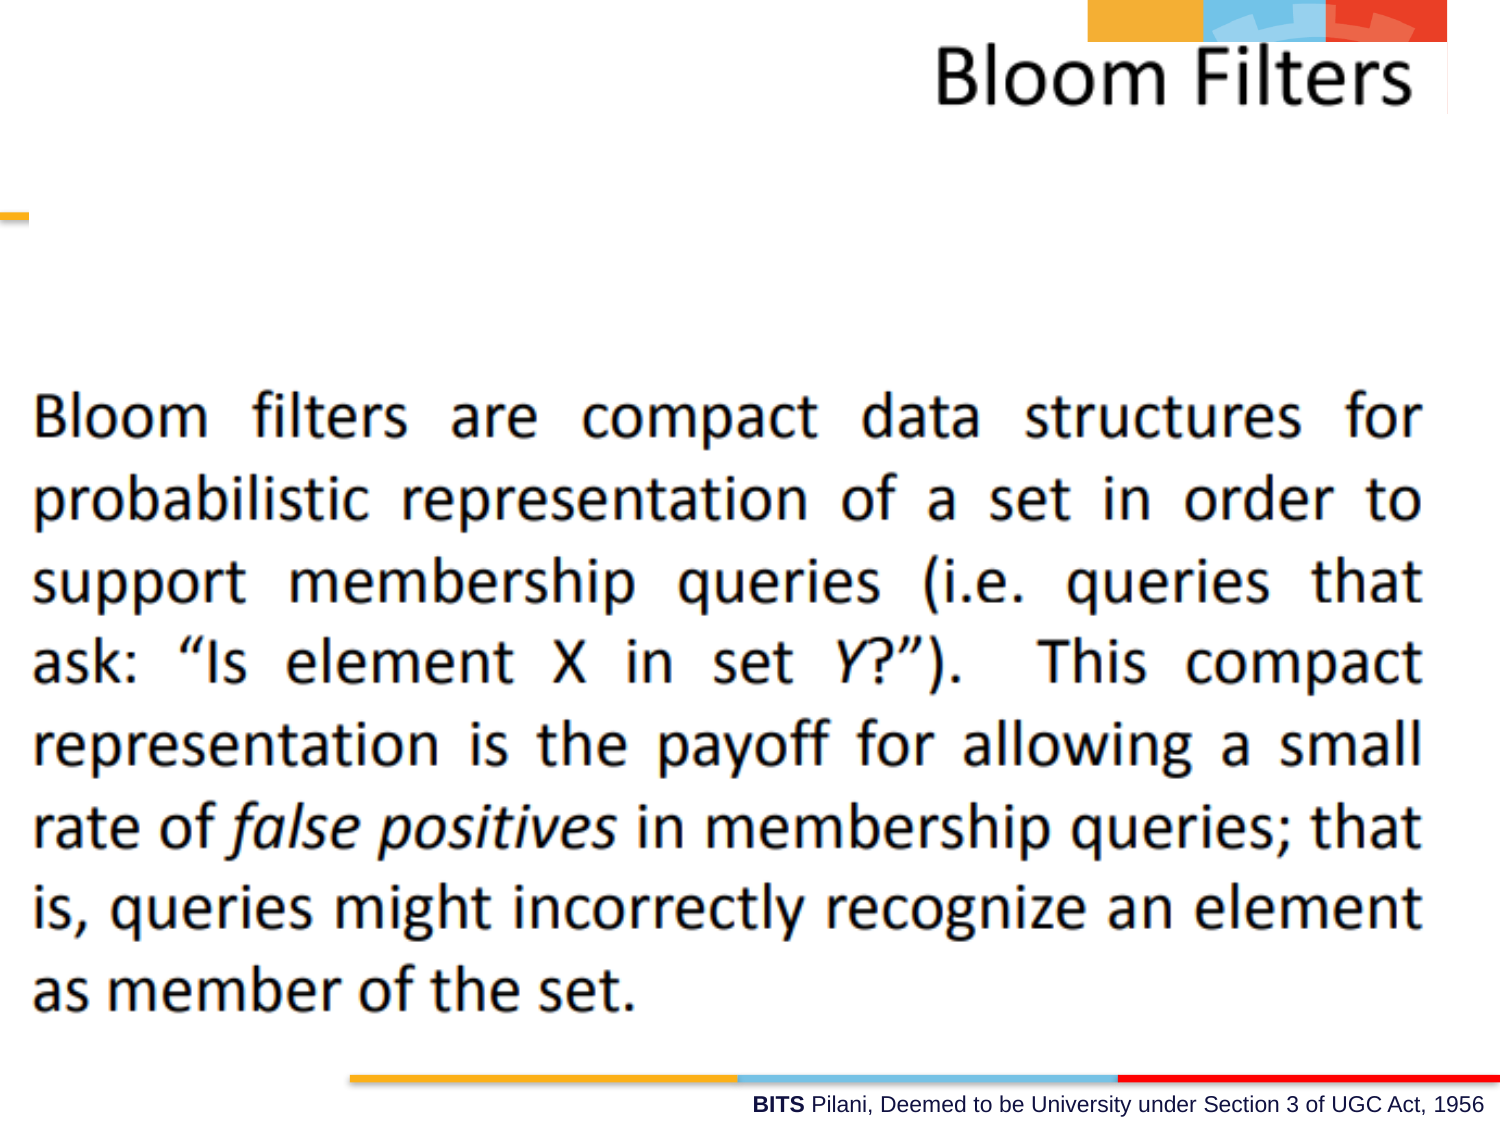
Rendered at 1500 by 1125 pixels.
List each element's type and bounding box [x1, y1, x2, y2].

picture [29, 0, 1448, 1042]
